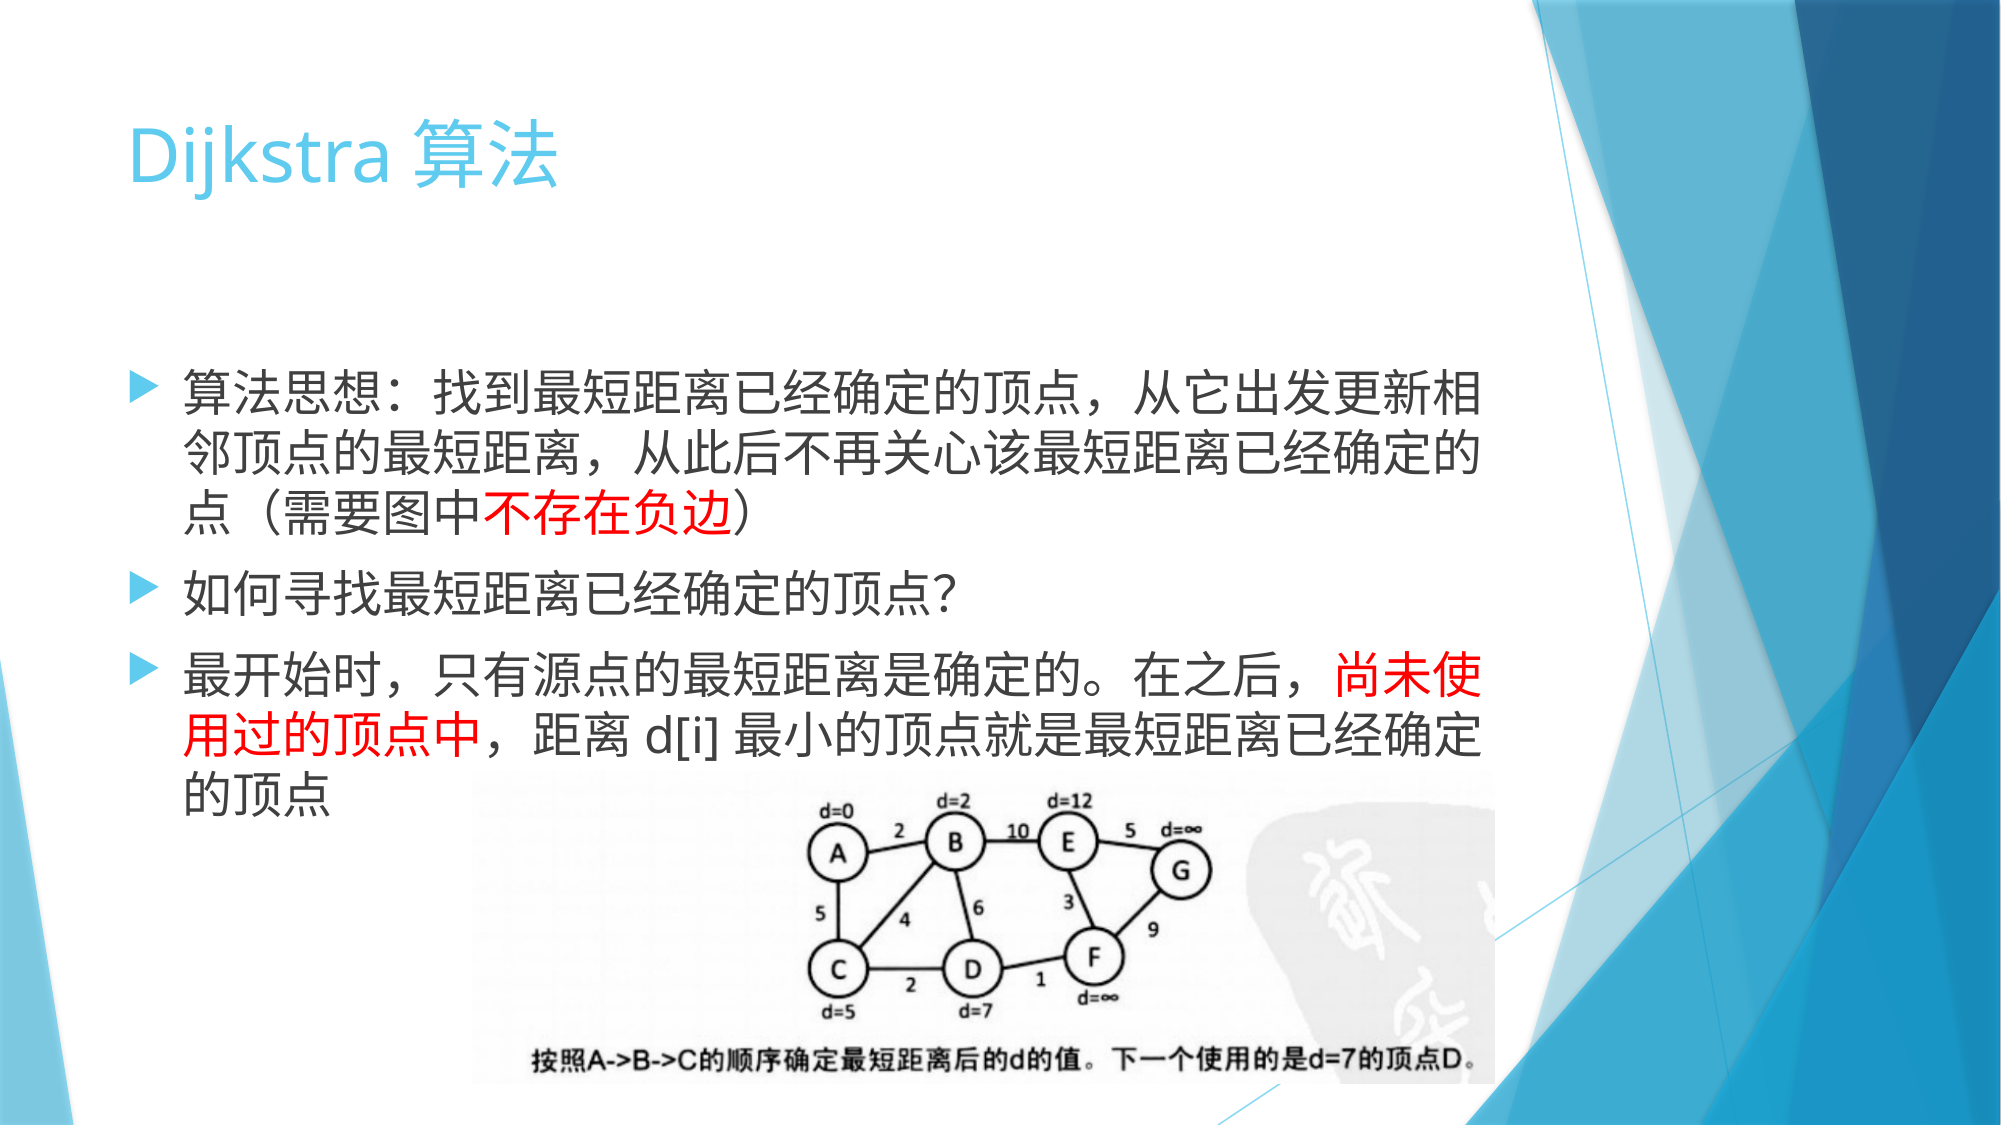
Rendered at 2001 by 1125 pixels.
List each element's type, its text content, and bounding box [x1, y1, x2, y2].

picture [471, 771, 1495, 1085]
title Dijkstra算法 [111, 99, 1522, 317]
list 算法思想：找到最短距离已经确定的顶点，从它出发更新相邻顶点的最短距离，从此后不再关心该最短距离已经确定的点（需要图中不存在负边） 如何寻找最短距离已经确定的顶点？ 最开始时，只有源点的最短距离是确定的。在之后，尚未使用过的顶点中，距离d[i]最小的顶点就是最短距离已经确定的顶点 [111, 354, 1522, 992]
